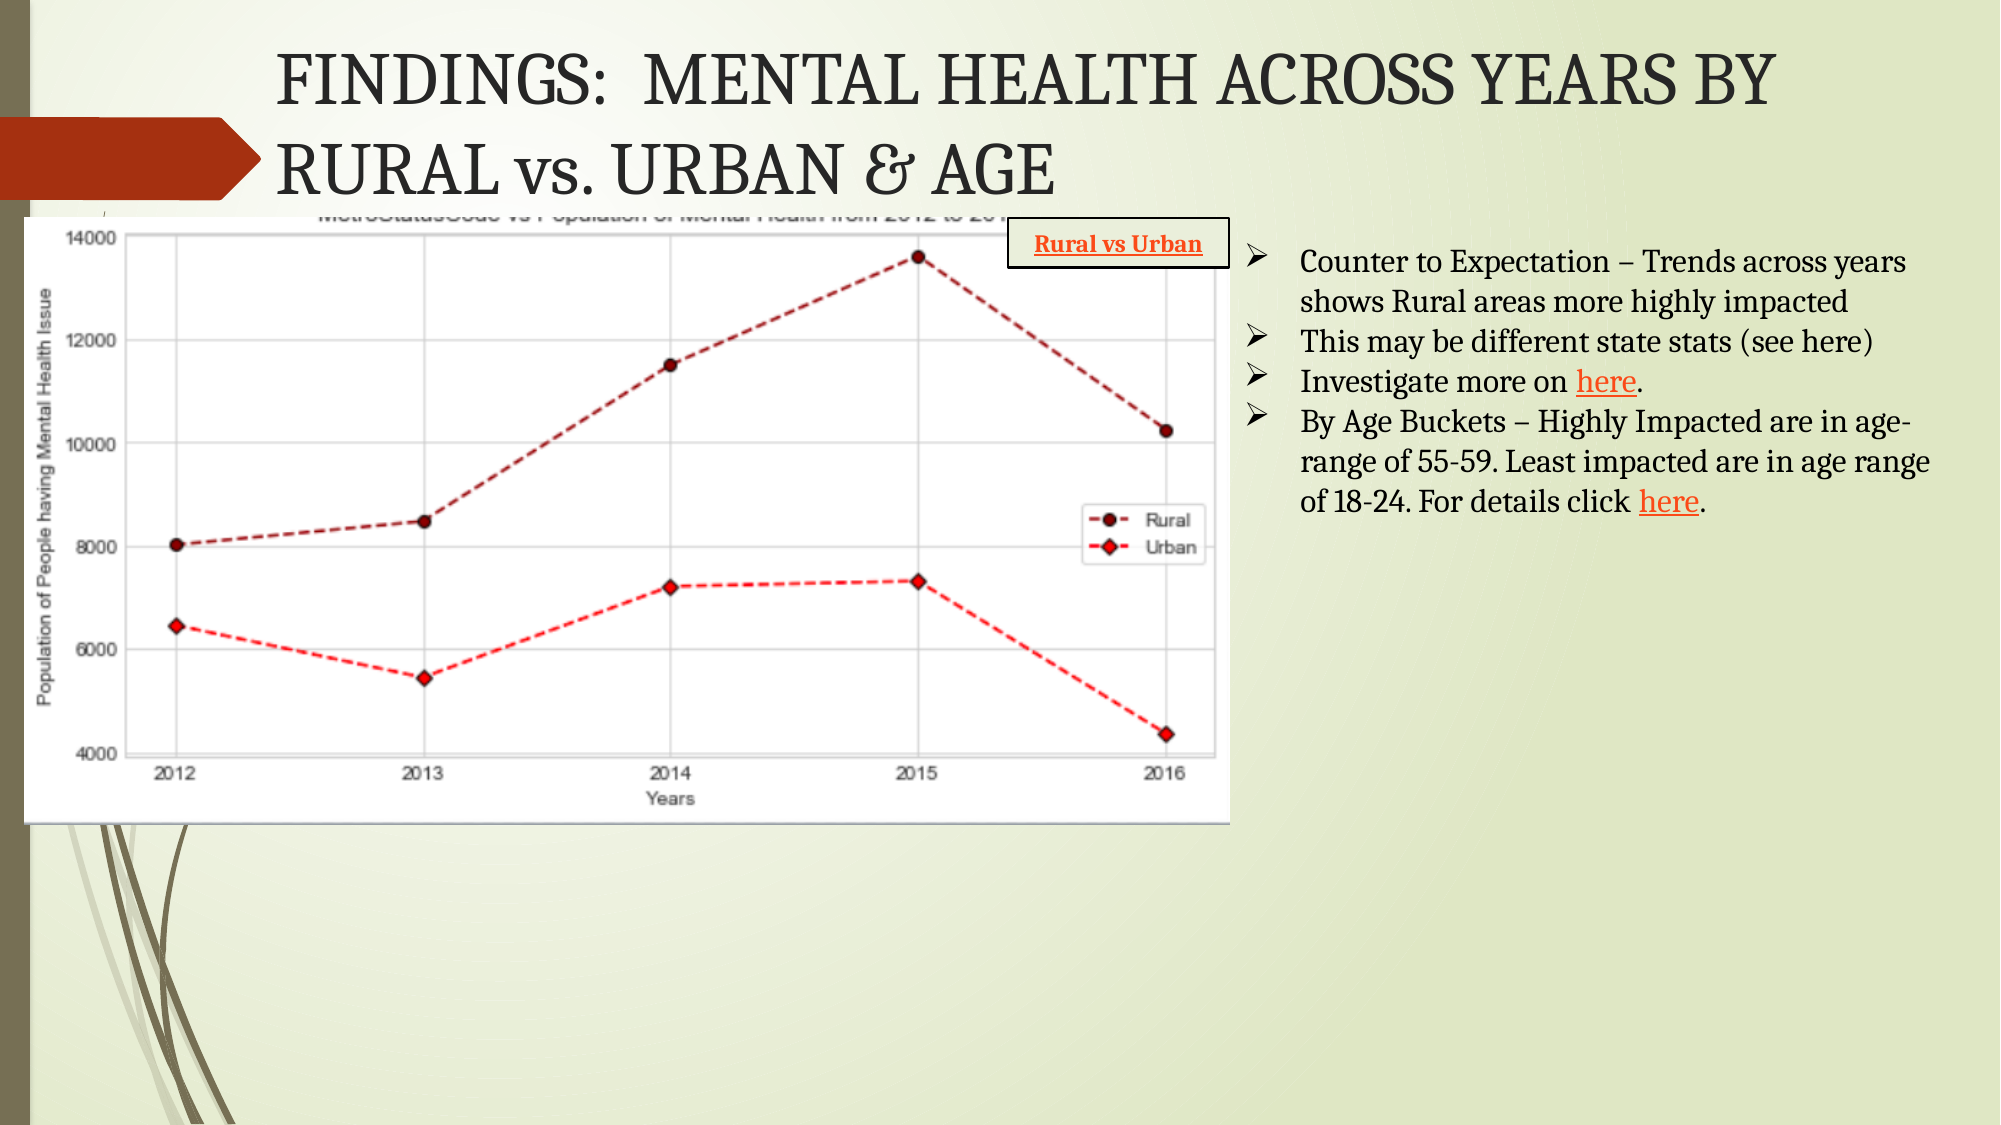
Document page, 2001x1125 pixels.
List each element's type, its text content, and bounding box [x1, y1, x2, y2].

list Counter to Expectation – Trends across years shows Rural areas more highly impacted This may be different state stats (see here) Investigate more on here. By Age Buckets – Highly Impacted are in age-range of 55-59. Least impacted are in age range of 18-24. For details click here. [1233, 231, 1976, 682]
picture [24, 217, 1230, 826]
title FINDINGS: MENTAL HEALTH ACROSS YEARS BY RURAL vs. URBAN & AGE [260, 21, 1976, 231]
